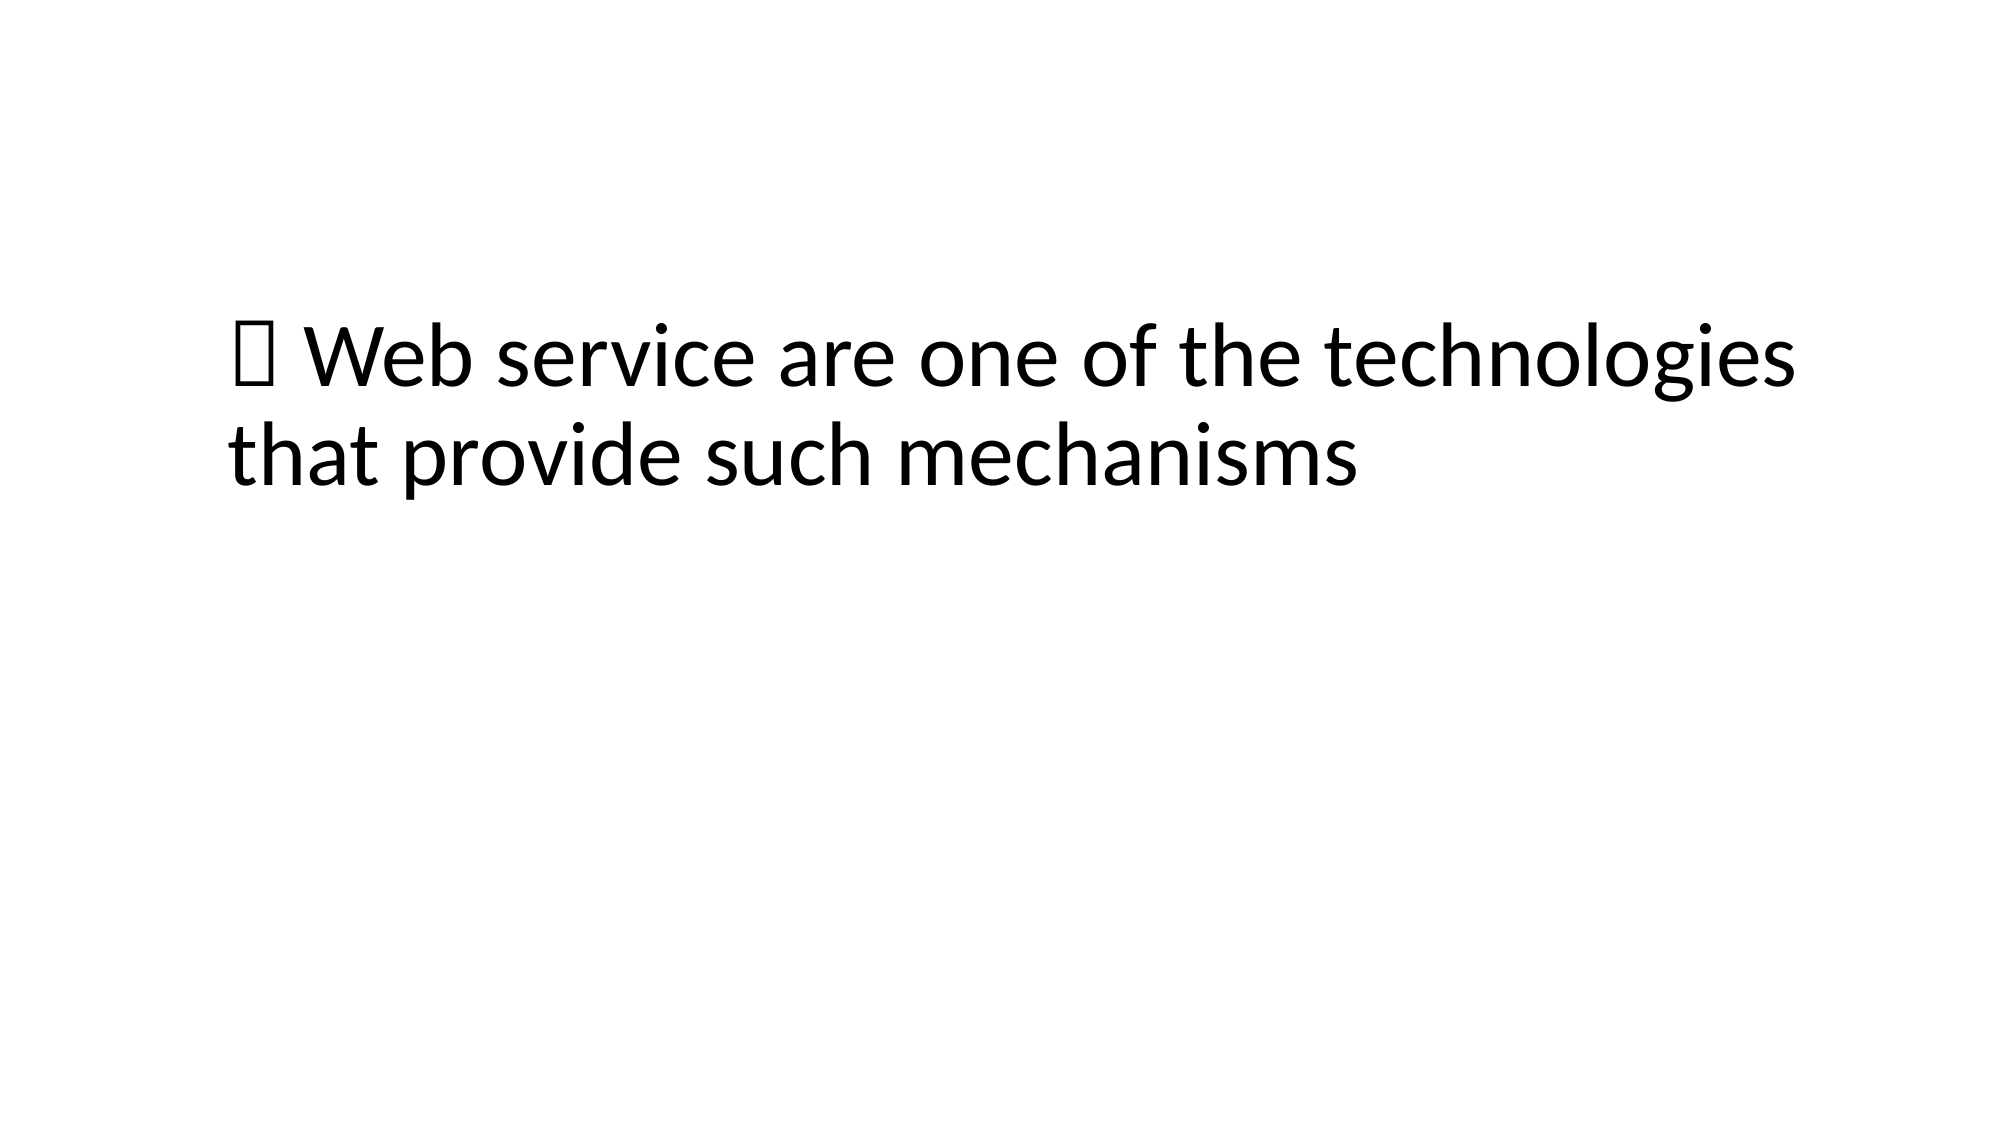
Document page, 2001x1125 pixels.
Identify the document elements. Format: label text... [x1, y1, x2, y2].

list  Web service are one of the technologies that provide such mechanisms [137, 299, 1863, 1014]
